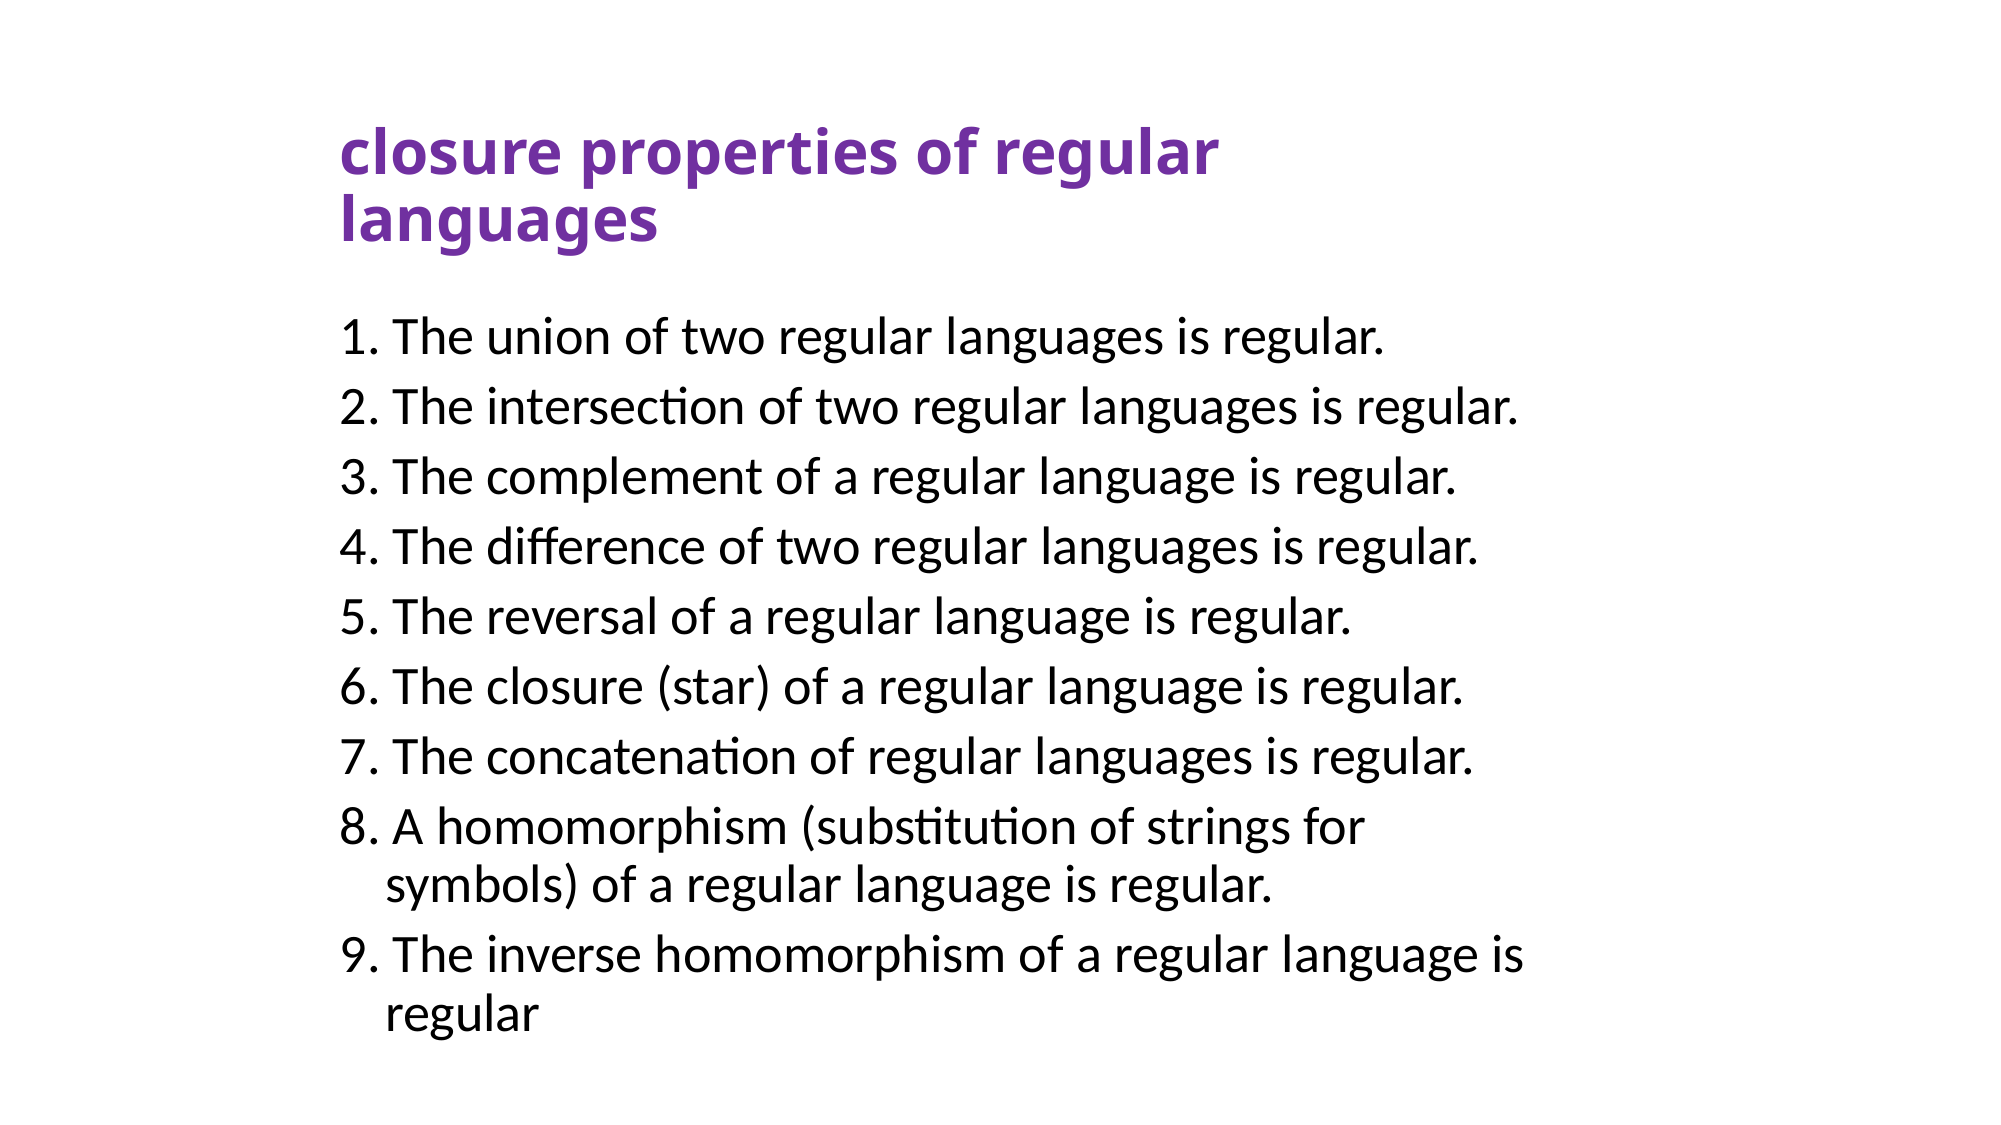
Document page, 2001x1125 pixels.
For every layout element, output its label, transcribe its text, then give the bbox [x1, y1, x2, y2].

title closure properties of regular languages [324, 112, 1550, 299]
list 1. The union of two regular languages is regular. 2. The intersection of two regular languages is regular. 3. The complement of a regular language is regular. 4. The difference of two regular languages is regular. 5. The reversal of a regular language is regular. 6. The closure (star) of a regular language is regular. 7. The concatenation of regular languages is regular. 8. A homomorphism (substitution of strings for symbols) of a regular language is regular. 9. The inverse homomorphism of a regular language is regular [324, 299, 1550, 1062]
